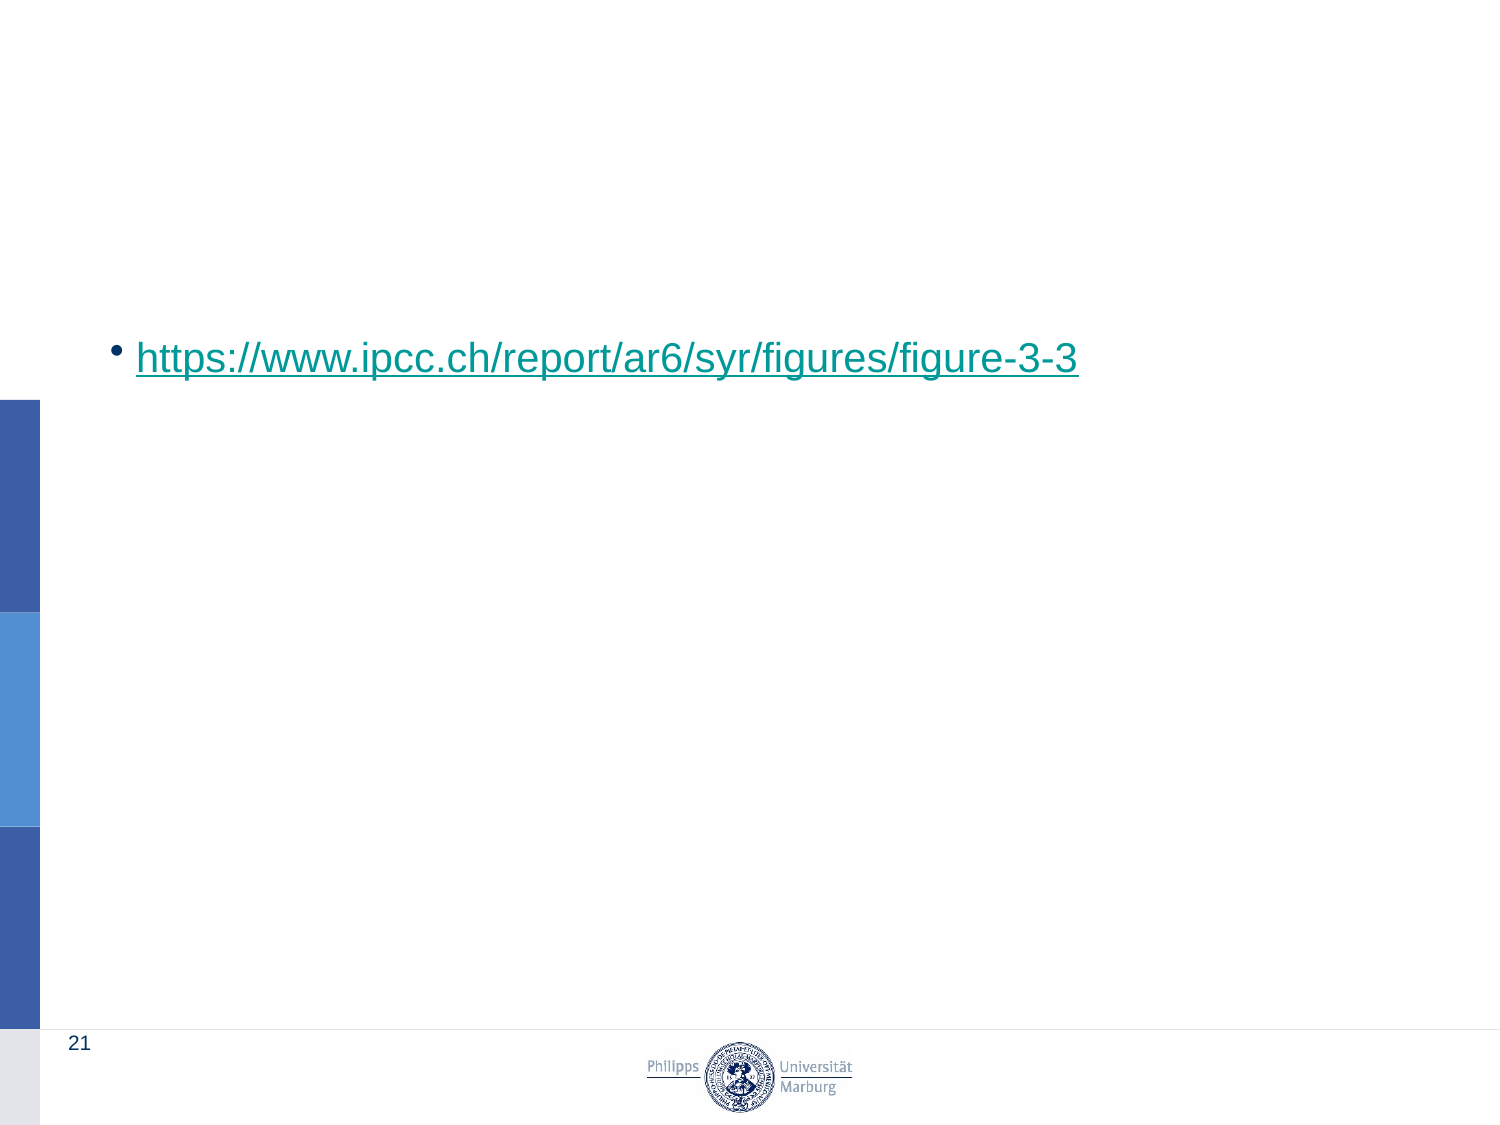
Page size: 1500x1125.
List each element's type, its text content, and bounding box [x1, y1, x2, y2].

slide_number 21 [53, 1022, 404, 1101]
picture [646, 1041, 853, 1113]
list https://www.ipcc.ch/report/ar6/syr/figures/figure-3-3 [64, 323, 1415, 988]
